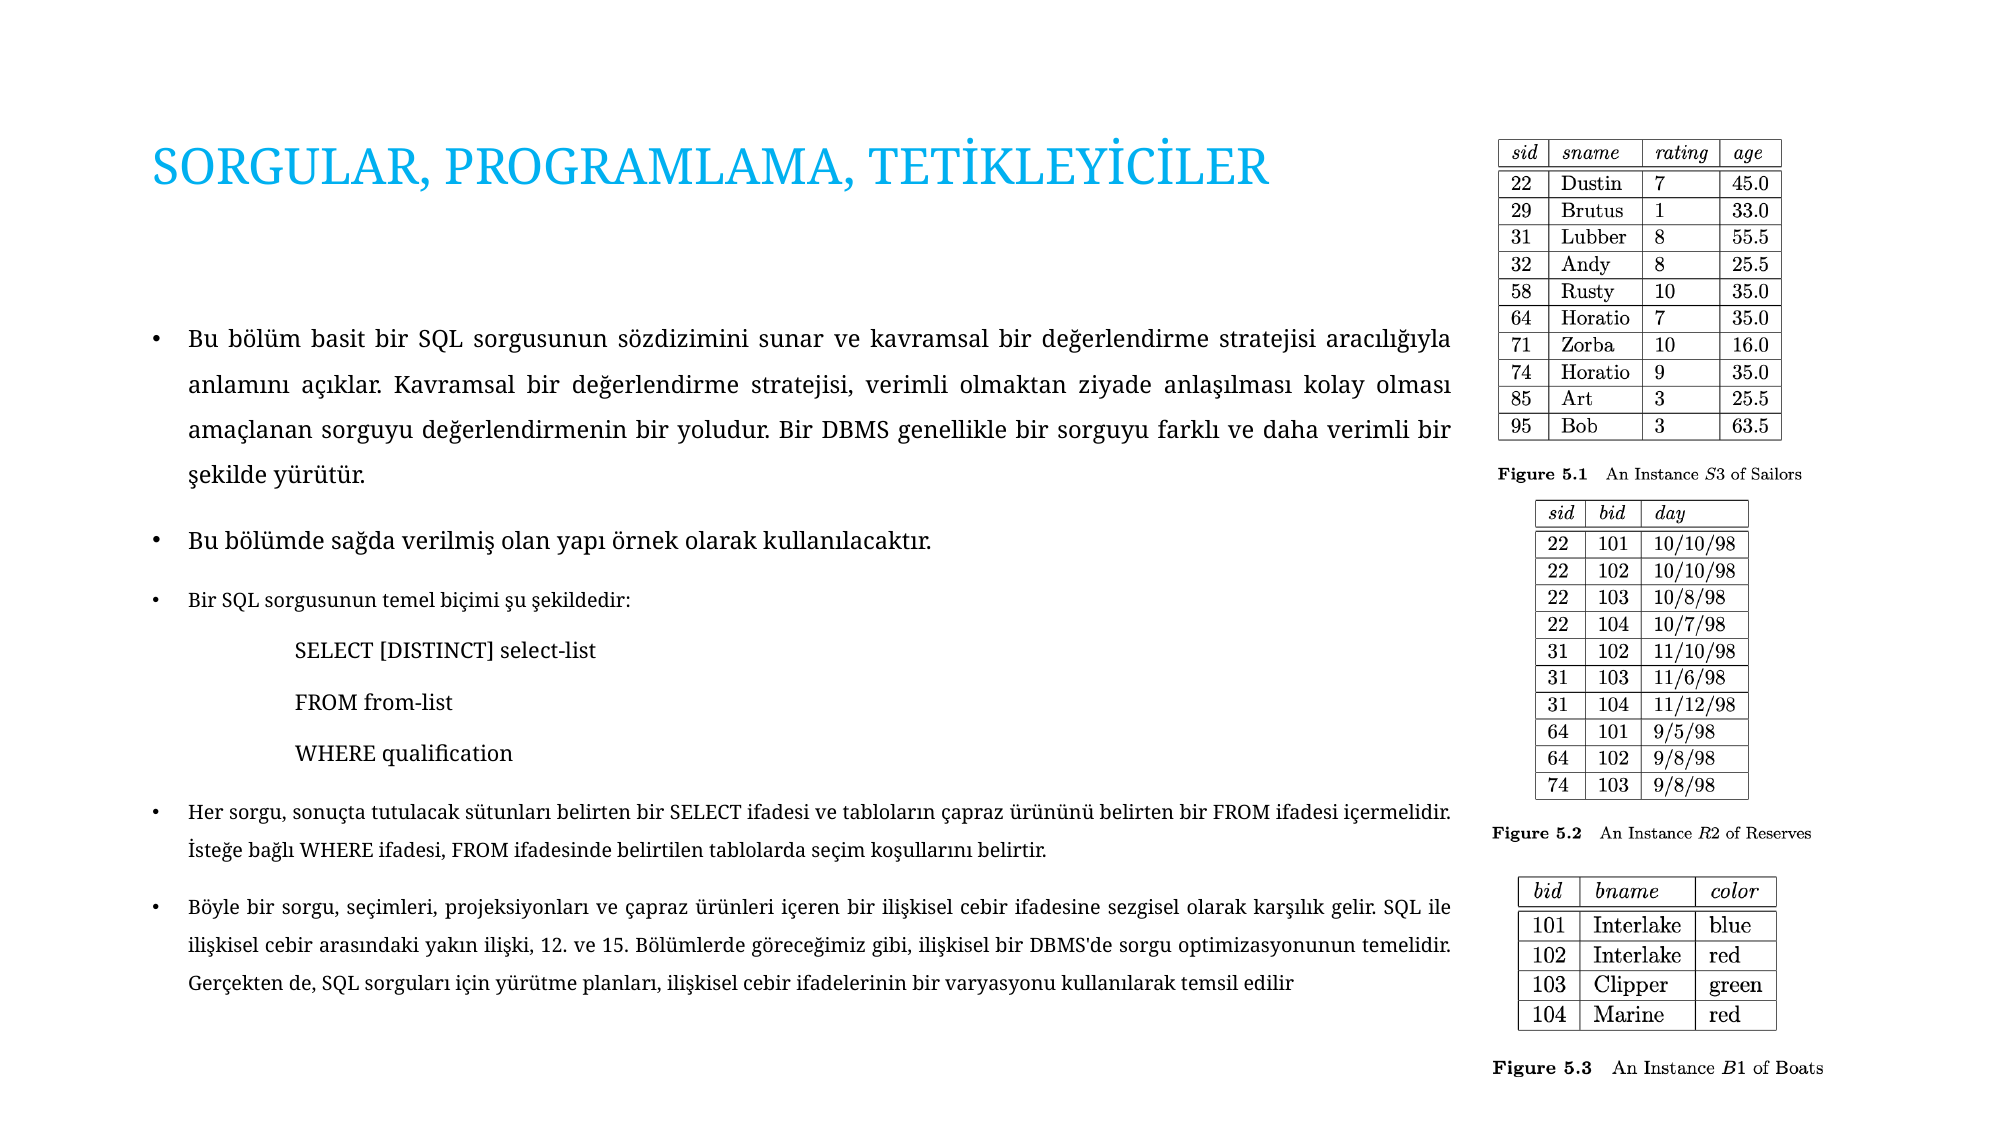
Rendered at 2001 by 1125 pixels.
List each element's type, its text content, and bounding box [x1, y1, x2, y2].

picture [1486, 863, 1831, 1085]
title SORGULAR, PROGRAMLAMA, TETİKLEYİCİLER [137, 59, 1863, 278]
list Bu bölüm basit bir SQL sorgusunun sözdizimini sunar ve kavramsal bir değerlendirme stratejisi aracılığıyla anlamını açıklar. Kavramsal bir değerlendirme stratejisi, verimli olmaktan ziyade anlaşılması kolay olması amaçlanan sorguyu değerlendirmenin bir yoludur. Bir DBMS genellikle bir sorguyu farklı ve daha verimli bir şekilde yürütür. Bu bölümde sağda verilmiş olan yapı örnek olarak kullanılacaktır. Bir SQL sorgusunun temel biçimi şu şekildedir: SELECT [DISTINCT] select-list FROM from-list WHERE qualification Her sorgu, sonuçta tutulacak sütunları belirten bir SELECT ifadesi ve tabloların çapraz ürününü belirten bir FROM ifadesi içermelidir. İsteğe bağlı WHERE ifadesi, FROM ifadesinde belirtilen tablolarda seçim koşullarını belirtir. Böyle bir sorgu, seçimleri, projeksiyonları ve çapraz ürünleri içeren bir ilişkisel cebir ifadesine sezgisel olarak karşılık gelir. SQL ile ilişkisel cebir arasındaki yakın ilişki, 12. ve 15. Bölümlerde göreceğimiz gibi, ilişkisel bir DBMS'de sorgu optimizasyonunun temelidir. Gerçekten de, SQL sorguları için yürütme planları, ilişkisel cebir ifadelerinin bir varyasyonu kullanılarak temsil edilir [137, 299, 1468, 1014]
picture [1486, 125, 1819, 849]
